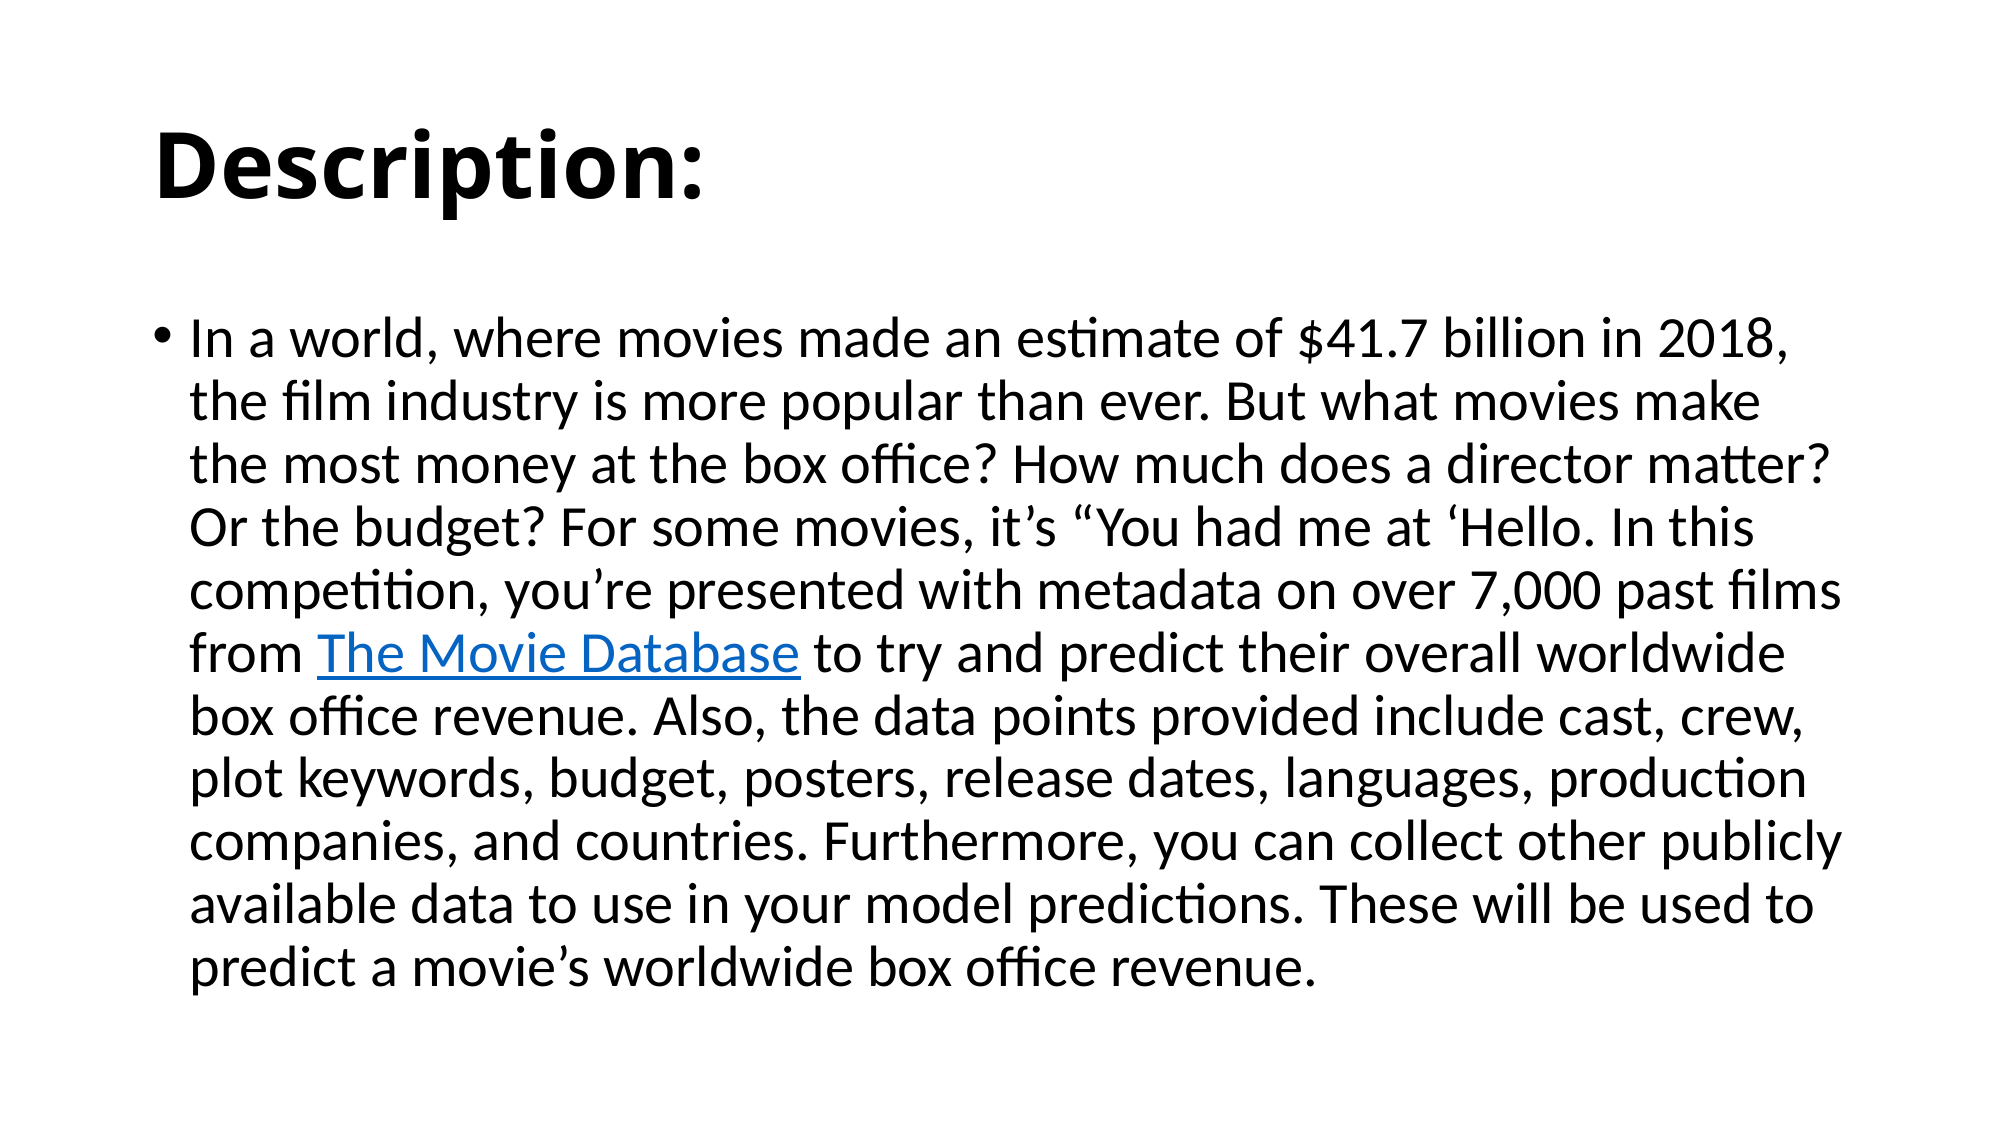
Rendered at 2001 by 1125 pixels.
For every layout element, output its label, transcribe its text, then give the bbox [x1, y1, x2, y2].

list In a world, where movies made an estimate of $41.7 billion in 2018, the film industry is more popular than ever. But what movies make the most money at the box office? How much does a director matter? Or the budget? For some movies, it’s “You had me at ‘Hello. In this competition, you’re presented with metadata on over 7,000 past films from The Movie Database to try and predict their overall worldwide box office revenue. Also, the data points provided include cast, crew, plot keywords, budget, posters, release dates, languages, production companies, and countries. Furthermore, you can collect other publicly available data to use in your model predictions. These will be used to predict a movie’s worldwide box office revenue. [137, 299, 1863, 1014]
title Description: [137, 59, 1863, 278]
